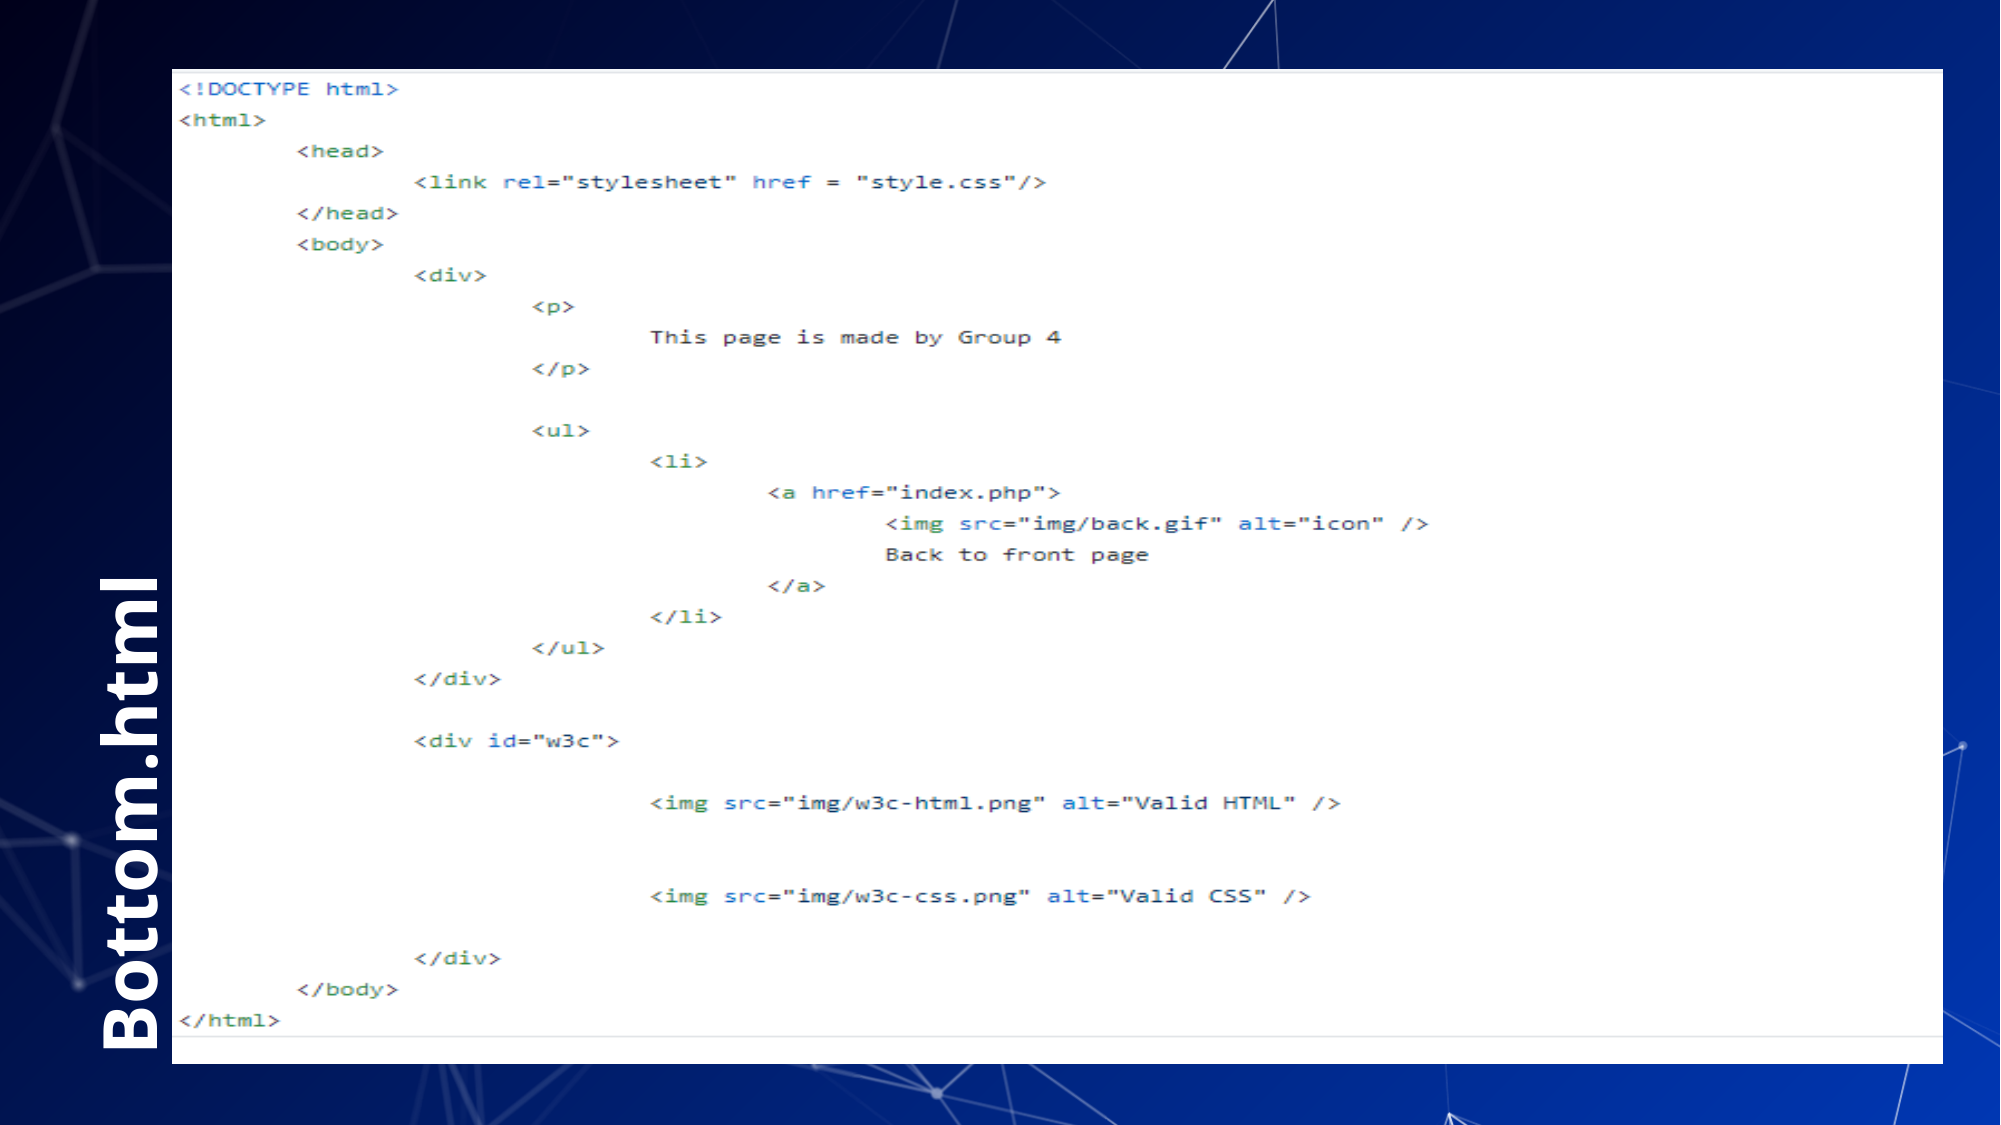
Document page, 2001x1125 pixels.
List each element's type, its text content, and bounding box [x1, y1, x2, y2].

title Bottom.html [57, 97, 167, 1056]
picture [0, 0, 2000, 1125]
